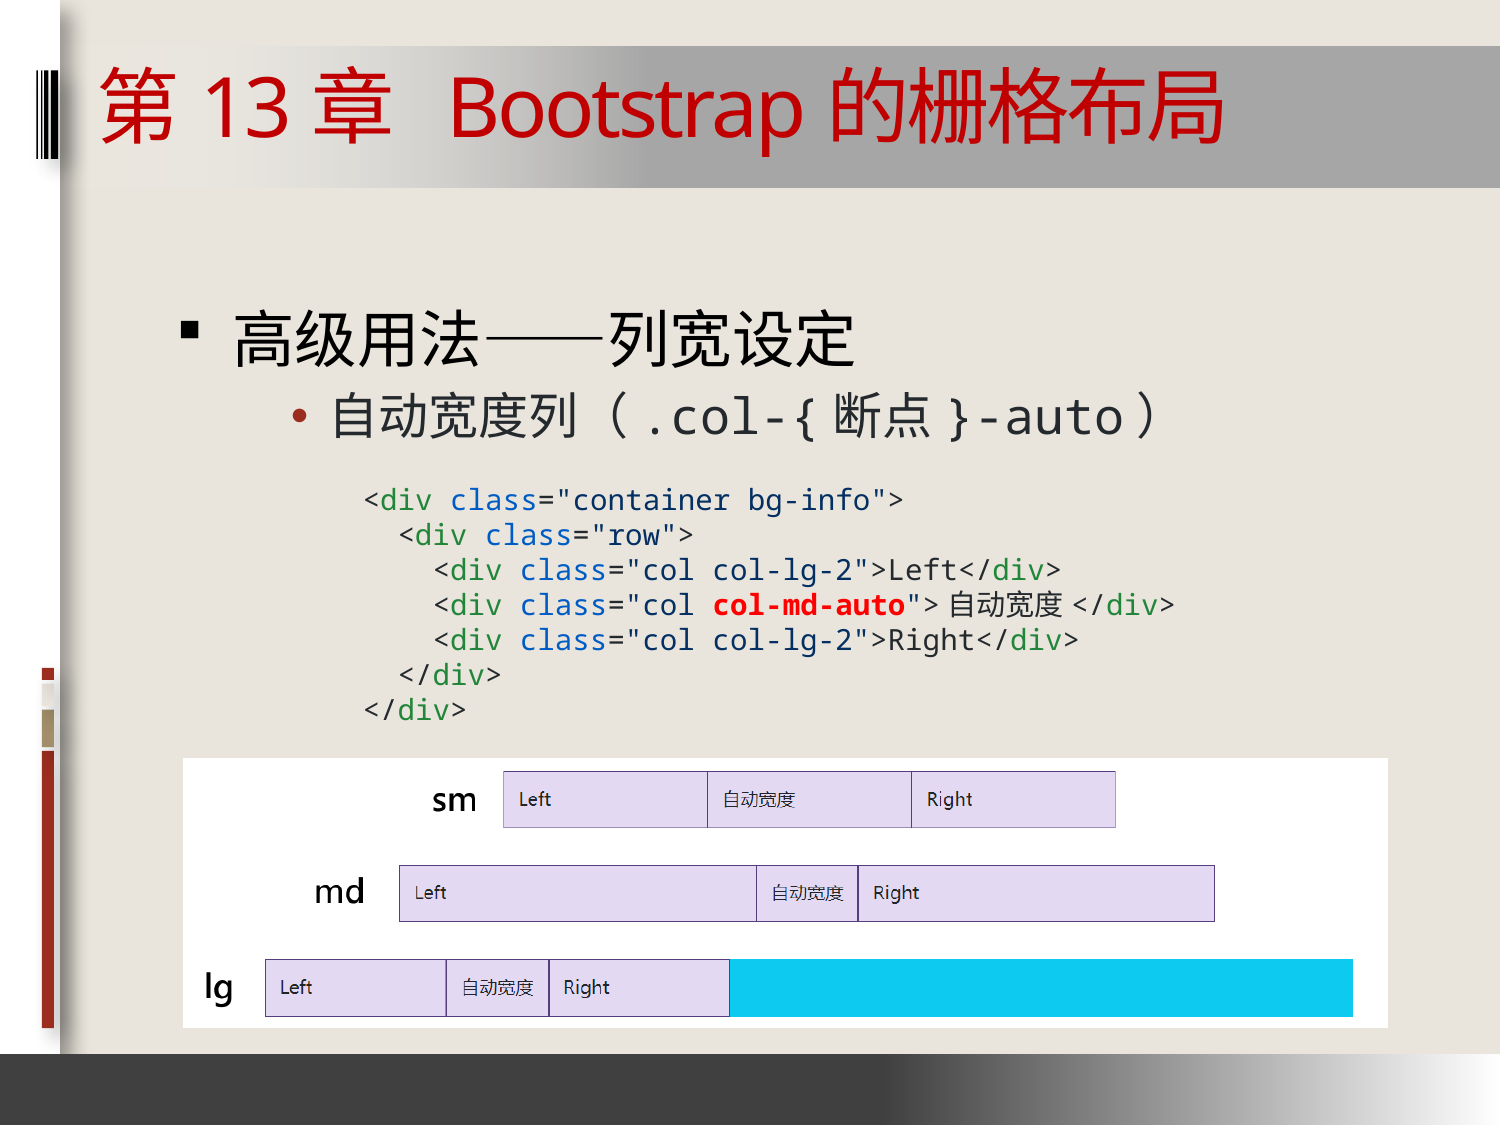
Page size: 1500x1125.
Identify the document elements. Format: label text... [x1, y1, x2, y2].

title 第13章 Bootstrap的栅格布局 [82, 46, 1357, 163]
list 高级用法——列宽设定 自动宽度列（.col-{断点}-auto） [150, 292, 1425, 1043]
picture [182, 758, 1389, 1028]
text_box <div class="container bg-info"> <div class="row"> <div class="col col-lg-2">Left</div> <div class="col col-md-auto">自动宽度</div> <div class="col col-lg-2">Right</div> </div> </div> [312, 473, 1223, 734]
